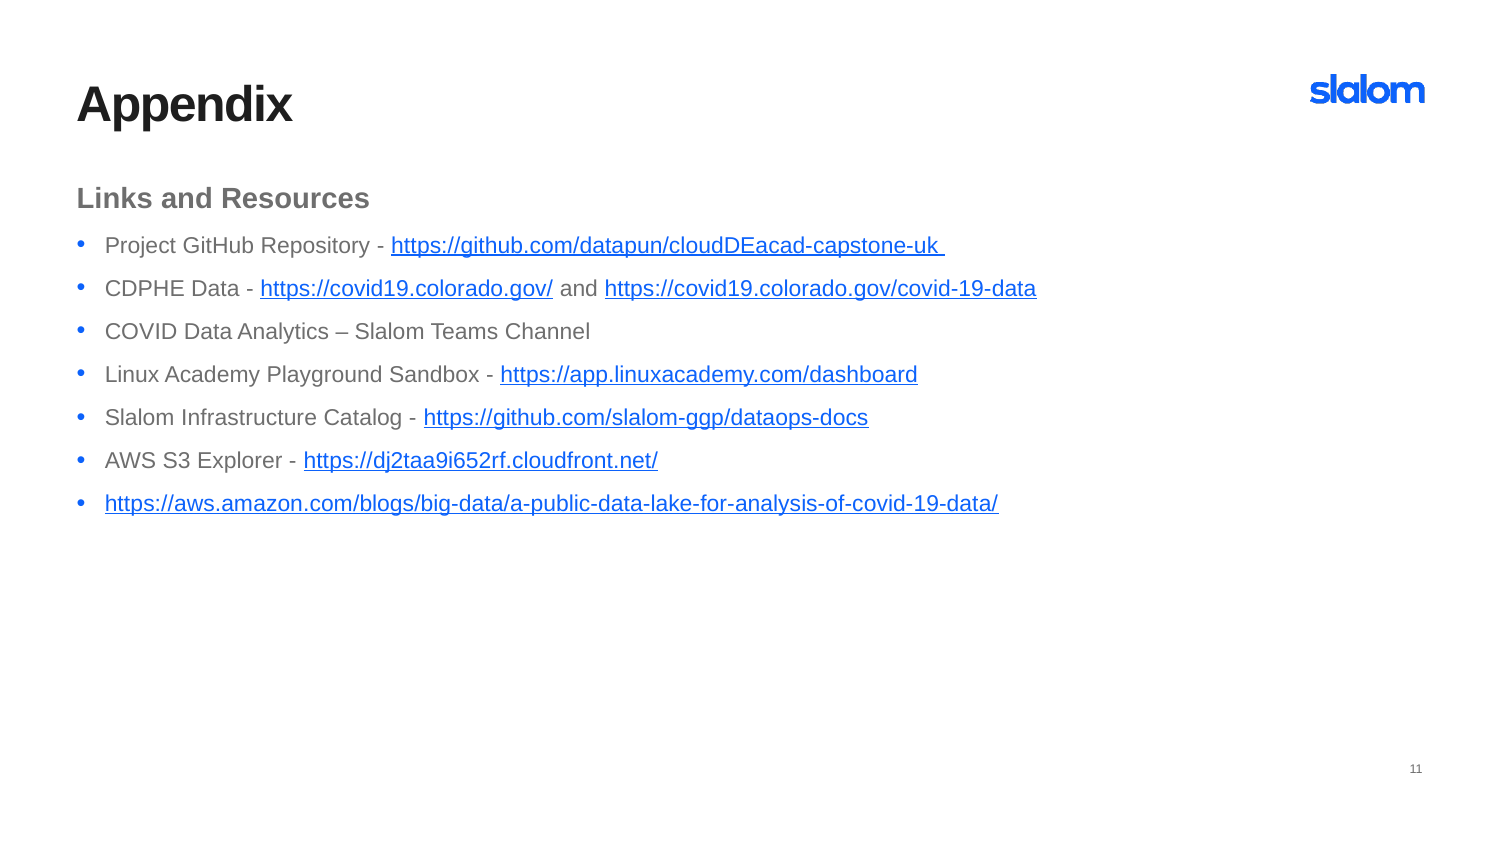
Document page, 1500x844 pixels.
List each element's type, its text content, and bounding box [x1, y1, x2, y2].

list Appendix [76, 71, 1425, 133]
list Links and Resources Project GitHub Repository - https://github.com/datapun/cloudDEacad-capstone-uk CDPHE Data - https://covid19.colorado.gov/ and https://covid19.colorado.gov/covid-19-data COVID Data Analytics – Slalom Teams Channel Linux Academy Playground Sandbox - https://app.linuxacademy.com/dashboard Slalom Infrastructure Catalog - https://github.com/slalom-ggp/dataops-docs AWS S3 Explorer - https://dj2taa9i652rf.cloudfront.net/ https://aws.amazon.com/blogs/big-data/a-public-data-lake-for-analysis-of-covid-19-data/ [76, 179, 1425, 439]
picture [1309, 72, 1426, 104]
